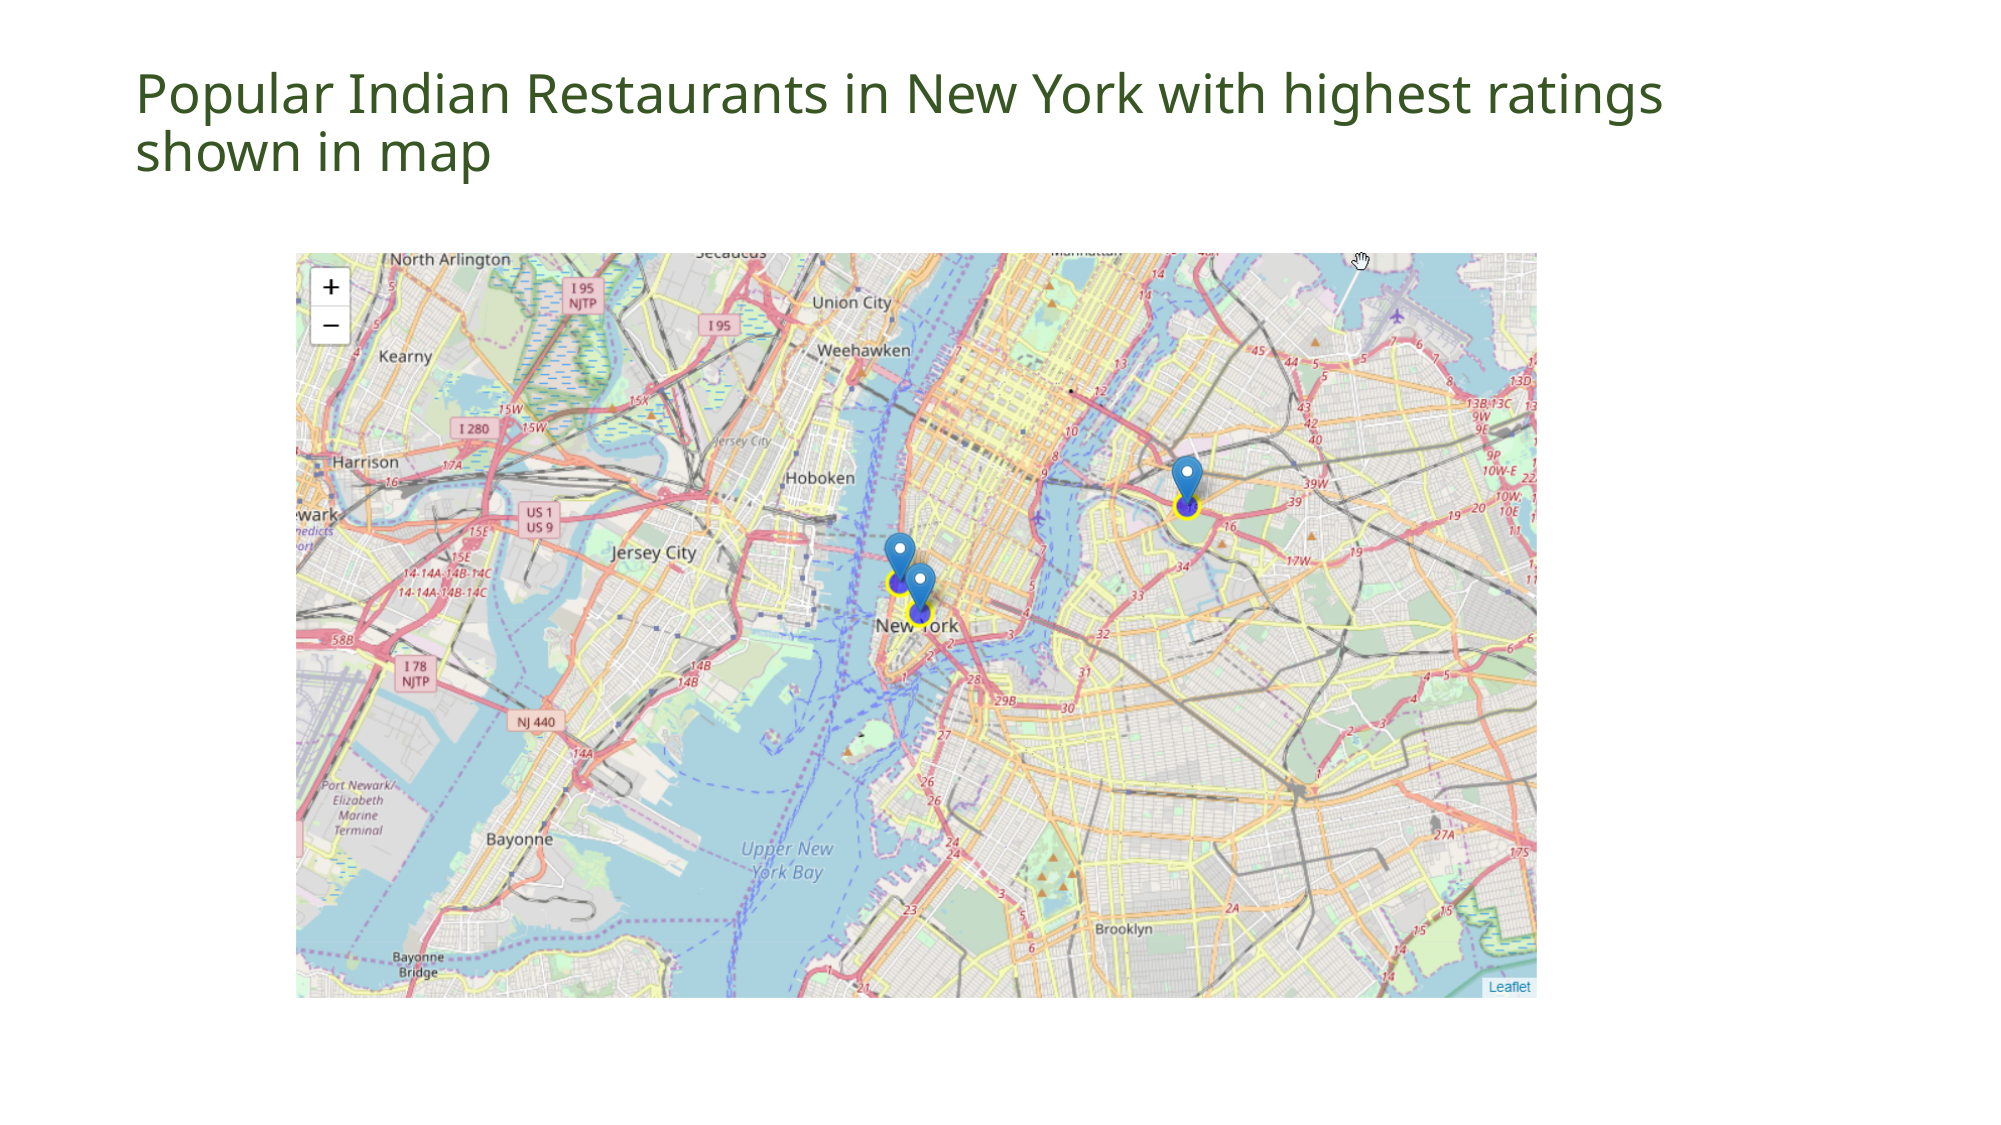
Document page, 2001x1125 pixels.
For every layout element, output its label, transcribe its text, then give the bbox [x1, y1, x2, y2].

title Popular Indian Restaurants in New York with highest ratings shown in map [120, 16, 1846, 234]
picture [283, 248, 1565, 1015]
